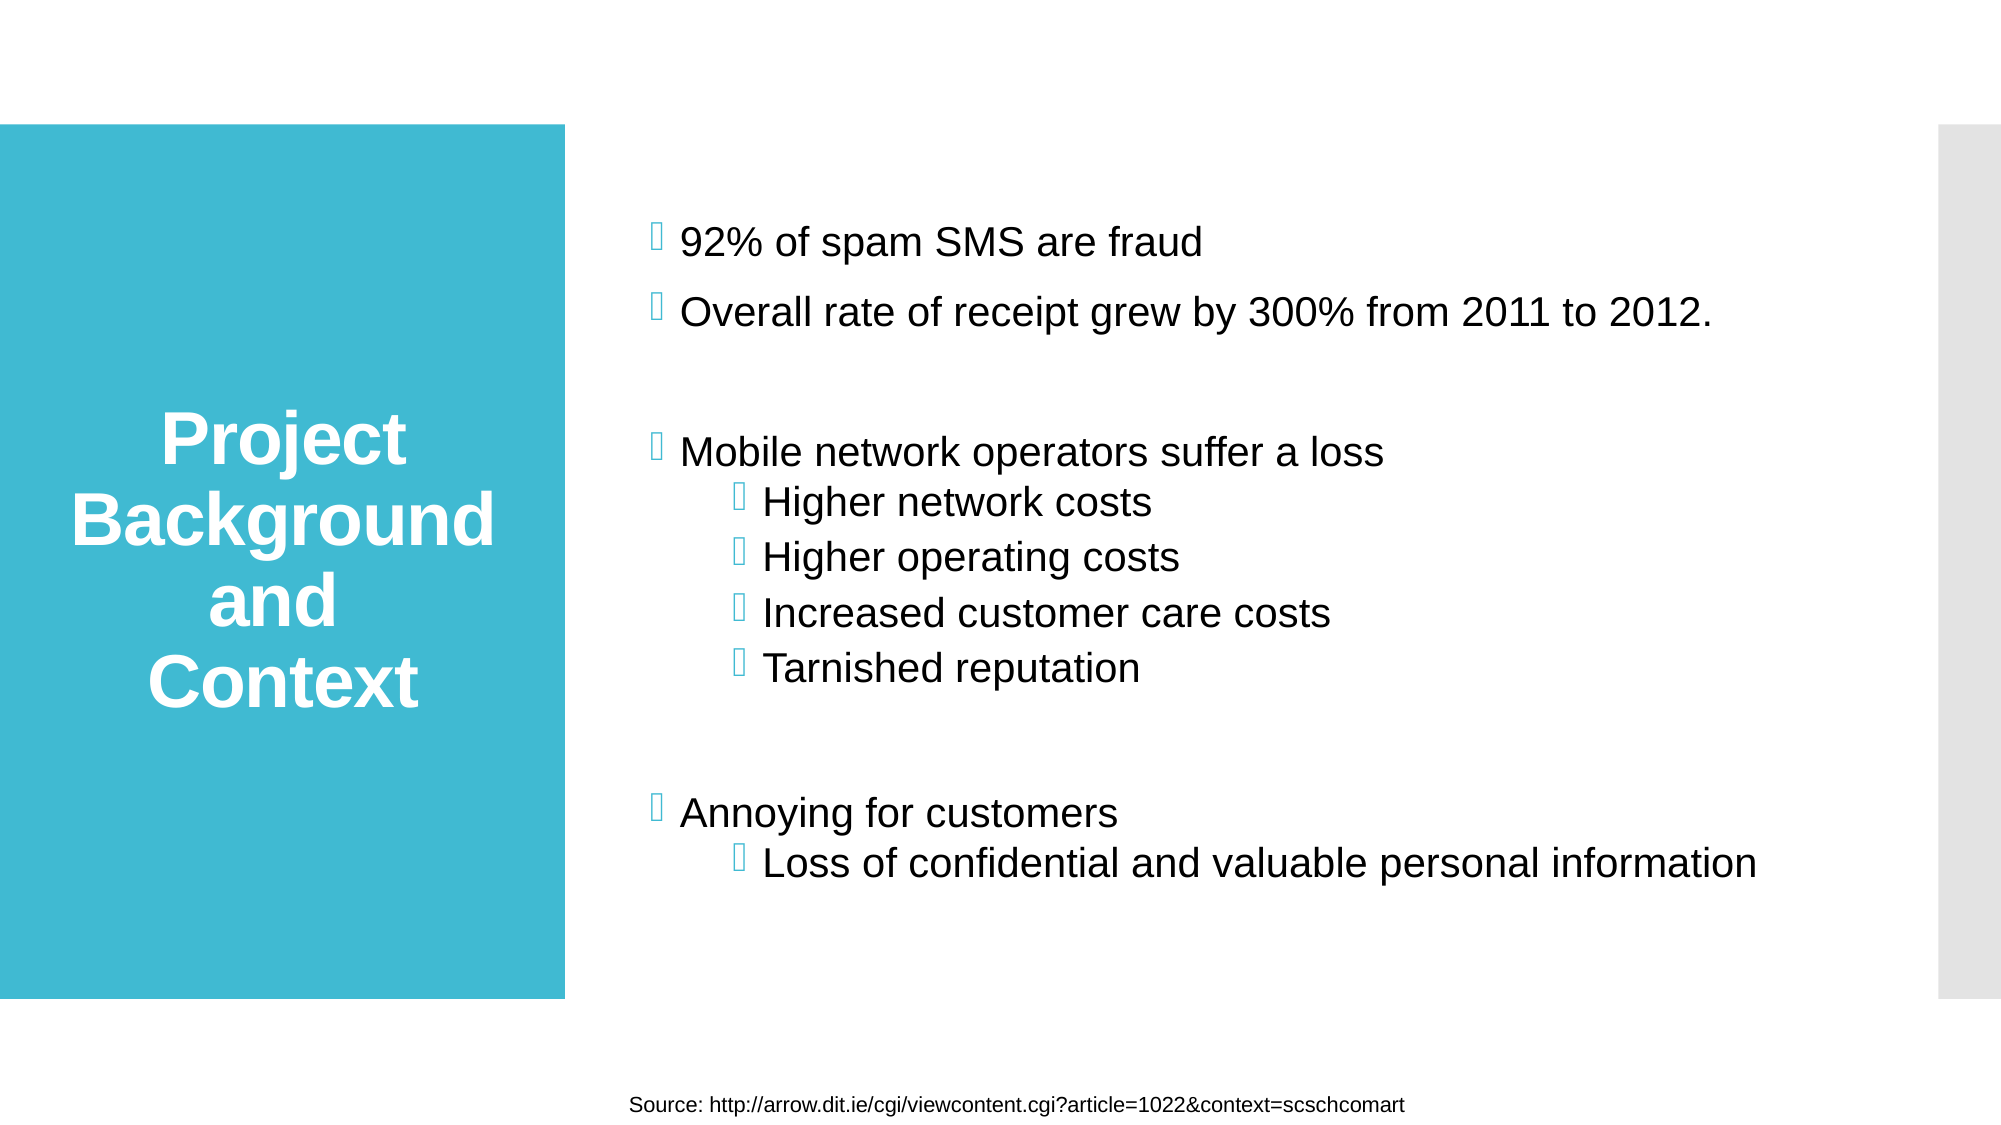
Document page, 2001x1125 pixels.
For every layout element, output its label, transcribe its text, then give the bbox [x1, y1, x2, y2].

title Project Background and Context [41, 184, 525, 940]
text_box Source: http://arrow.dit.ie/cgi/viewcontent.cgi?article=1022&context=scschcomart [17, 1083, 2000, 1125]
list 92% of spam SMS are fraud Overall rate of receipt grew by 300% from 2011 to 2012. Mobile network operators suffer a loss Higher network costs Higher operating costs Increased customer care costs Tarnished reputation Annoying for customers Loss of confidential and valuable personal information [634, 141, 1835, 982]
